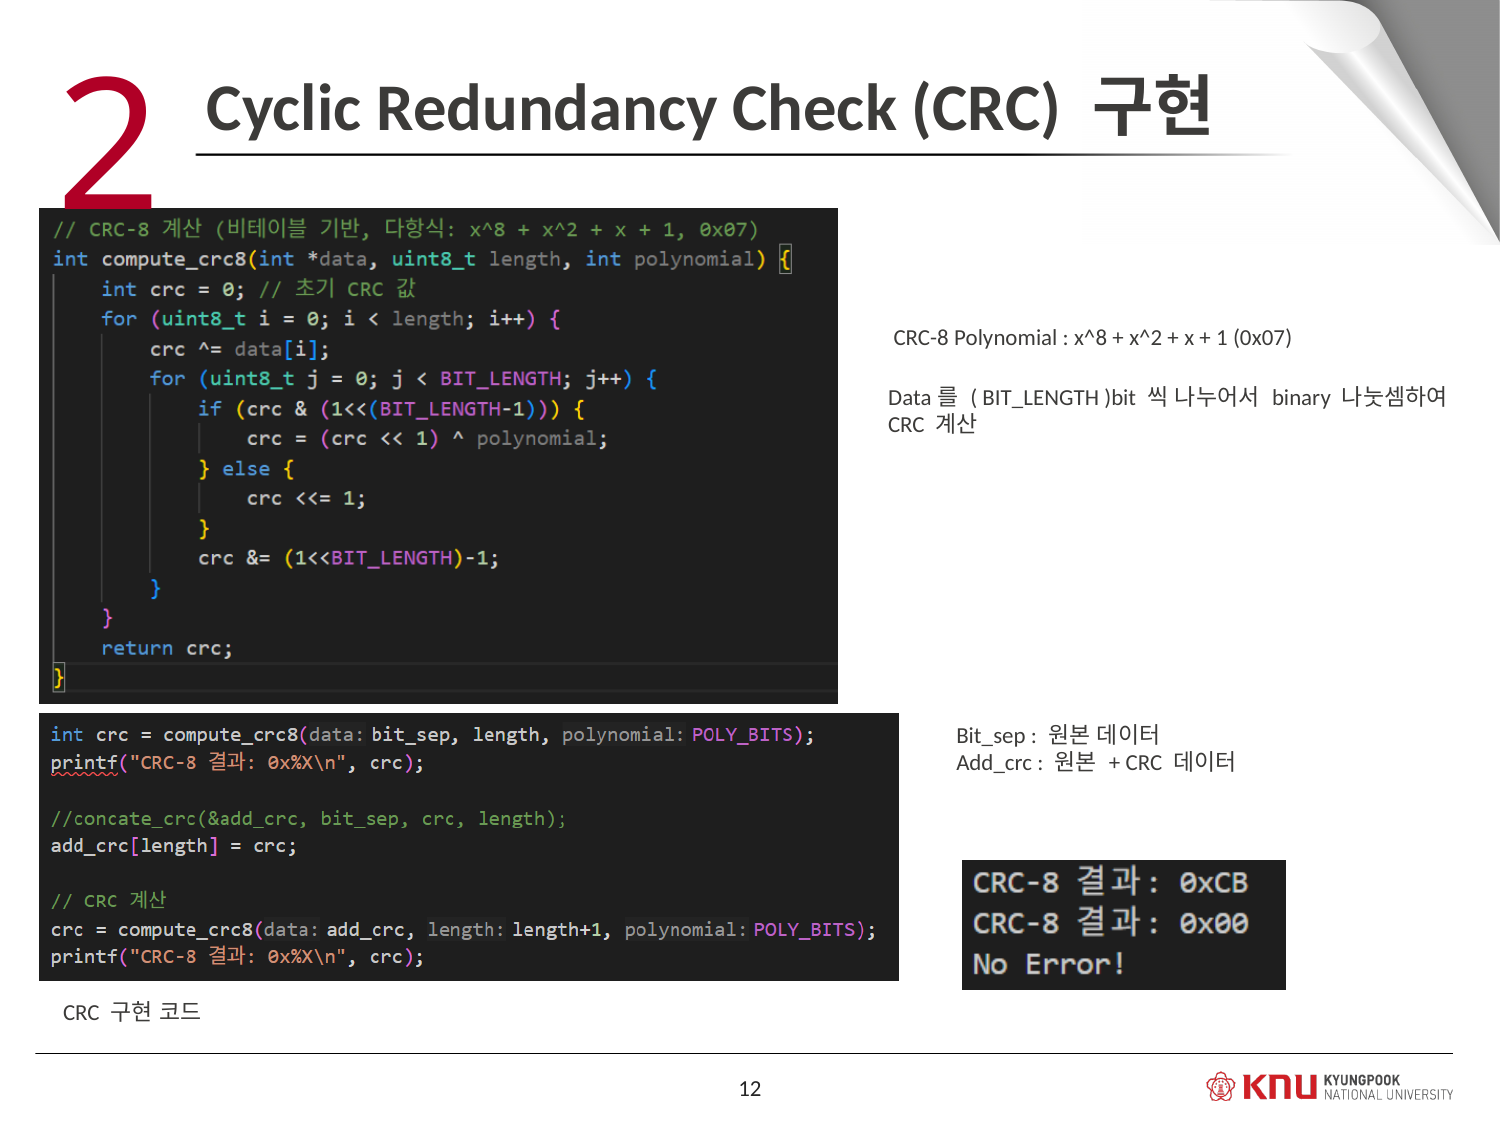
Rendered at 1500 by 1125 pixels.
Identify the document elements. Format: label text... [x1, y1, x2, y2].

text_box 2 [41, 19, 176, 208]
text_box Cyclic Redundancy Check (CRC) 구현 [192, 56, 1231, 152]
text_box Data를 ( BIT_LENGTH )bit 씩 나누어서 binary 나눗셈하여 CRC 계산 [873, 374, 1463, 445]
picture [39, 713, 899, 981]
picture [962, 860, 1286, 990]
picture [1082, 0, 1500, 245]
picture [39, 208, 838, 704]
text_box Bit_sep : 원본 데이터 Add_crc : 원본 + CRC 데이터 [941, 713, 1265, 783]
text_box CRC-8 Polynomial : x^8 + x^2 + x + 1 (0x07) [878, 314, 1309, 357]
picture [1206, 1071, 1453, 1101]
text_box CRC 구현 코드 [48, 989, 224, 1033]
slide_number 12 [581, 1066, 919, 1125]
